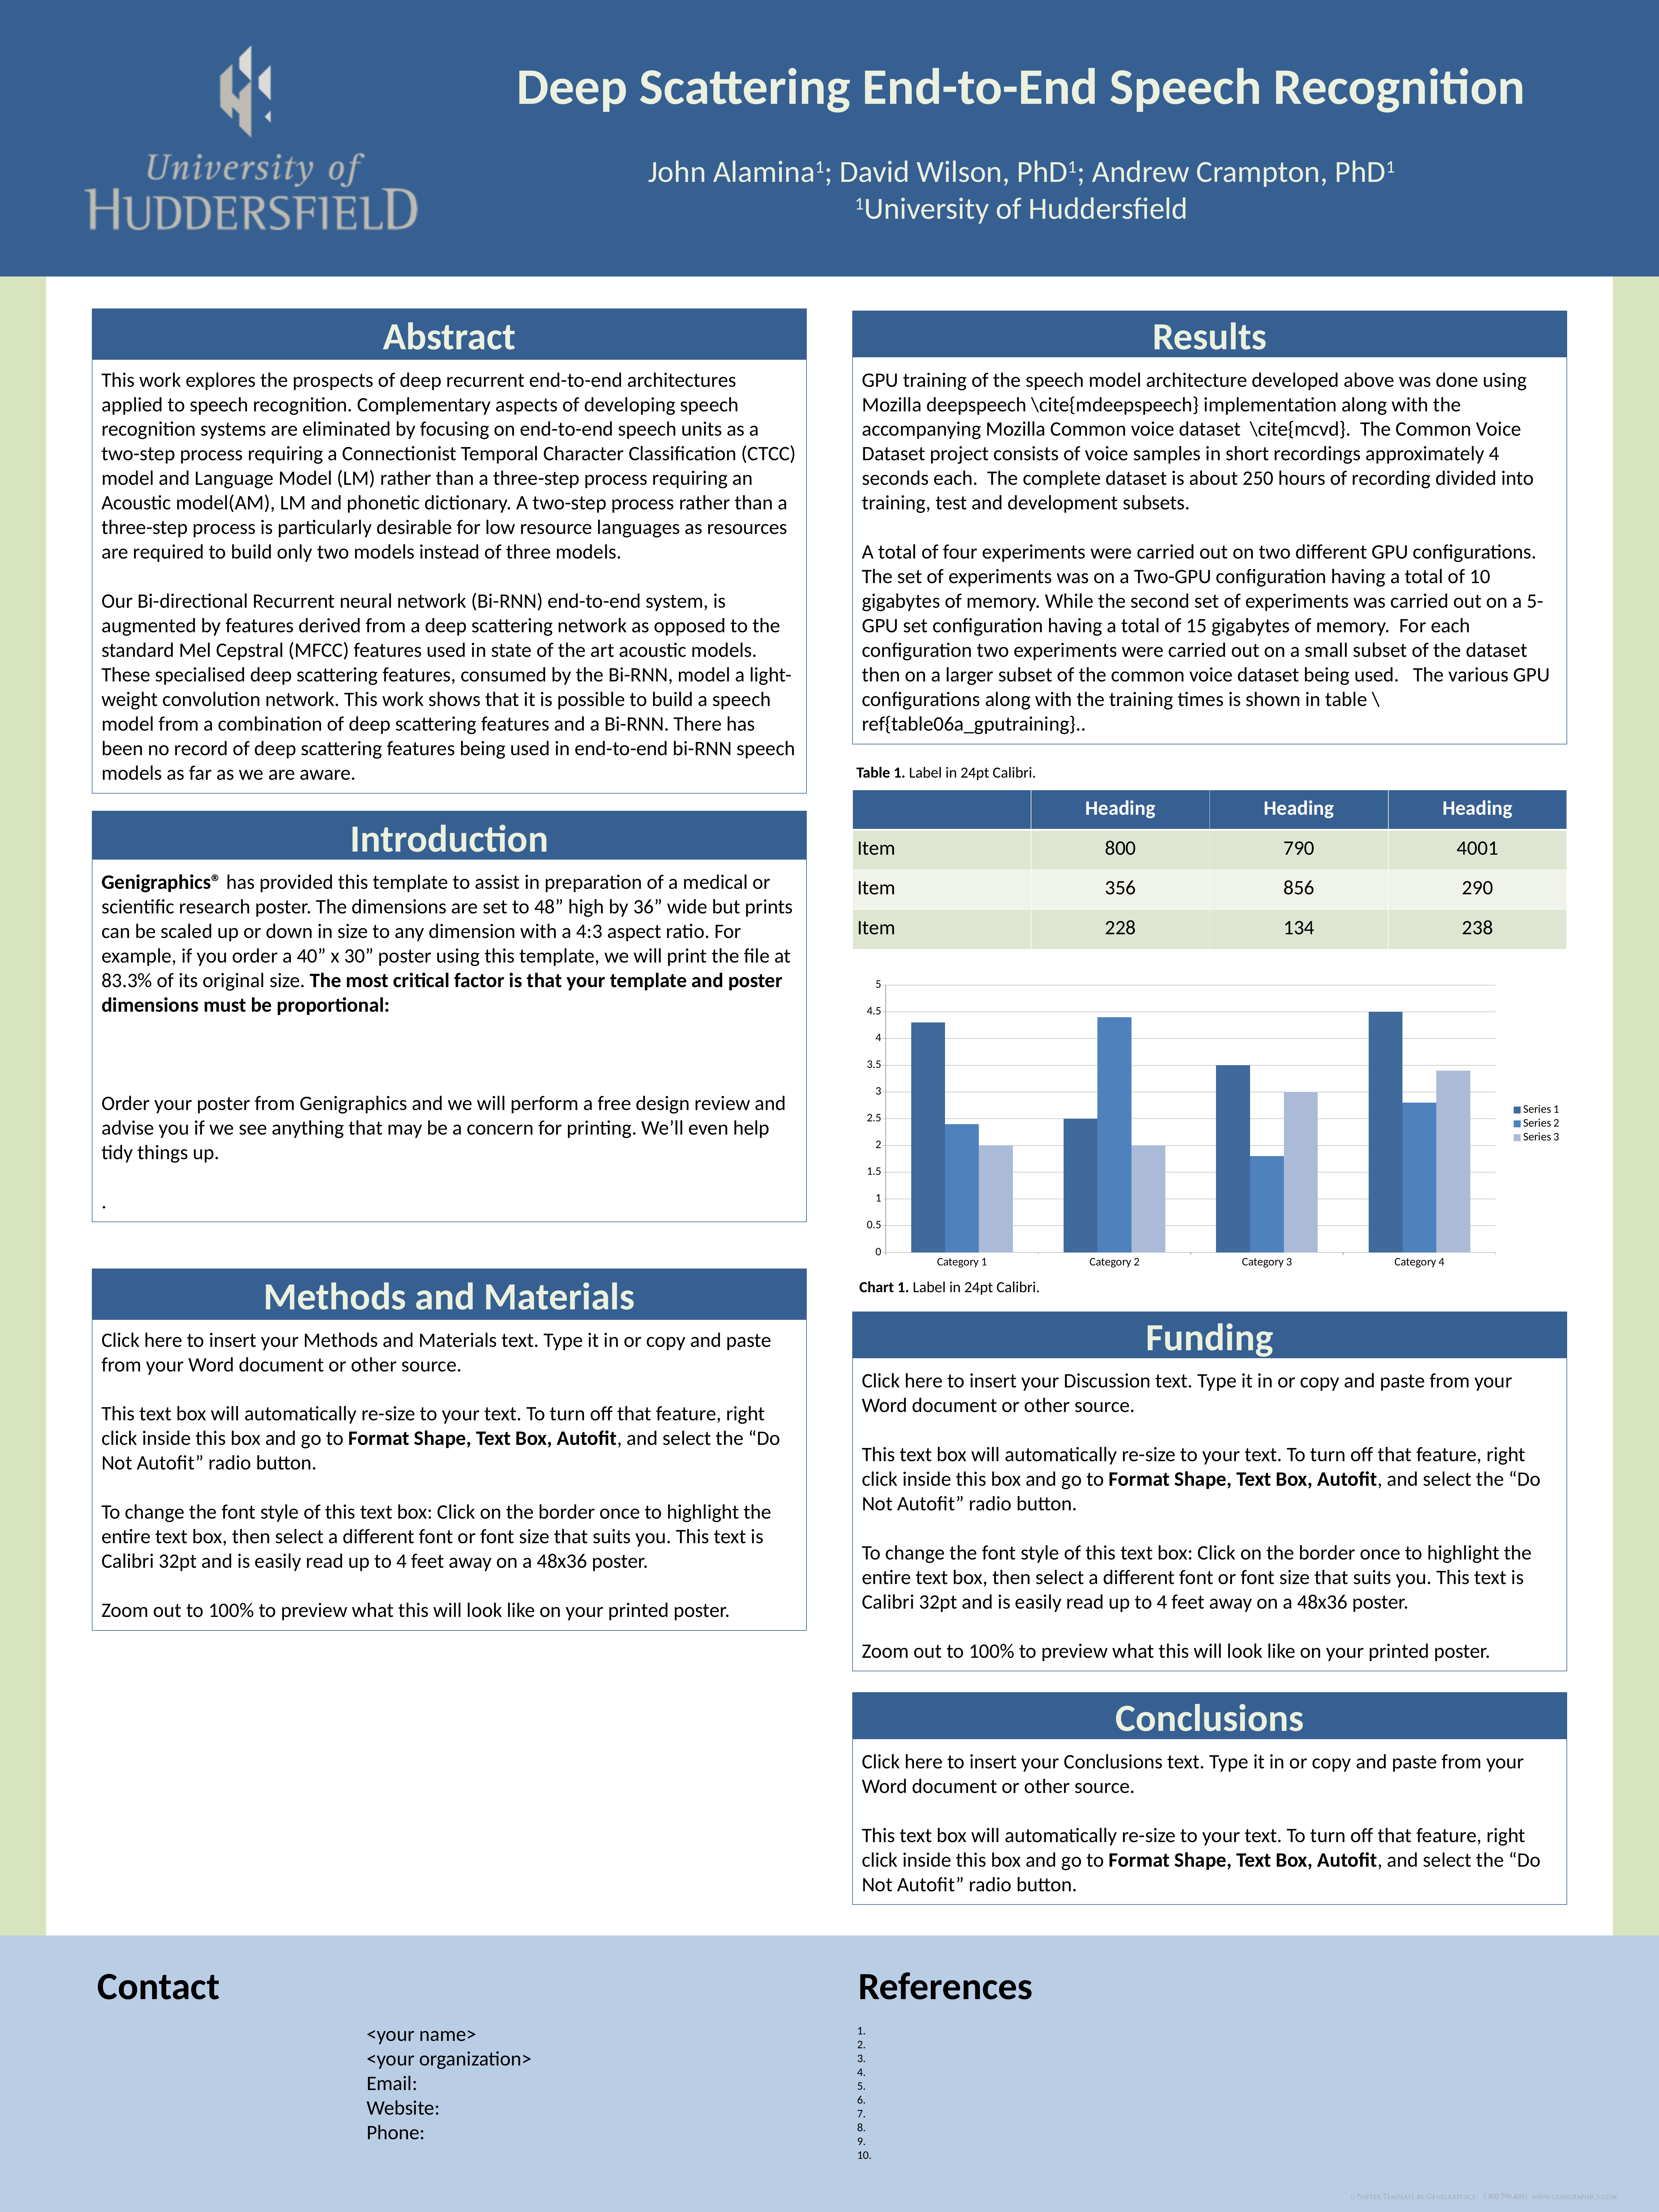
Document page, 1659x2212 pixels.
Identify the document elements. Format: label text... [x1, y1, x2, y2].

table_cell 800 [1031, 831, 1210, 869]
text_box [852, 2018, 1567, 2166]
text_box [84, 29, 1575, 246]
text_box Click here to insert your Methods and Materials text. Type it in or copy and paste from your Word document or other source. This text box will automatically re-size to your text. To turn off that feature, right click inside this box and go to Format Shape, Text Box, Autofit, and select the “Do Not Autofit” radio button. To change the font style of this text box: Click on the border once to highlight the entire text box, then select a different font or font size that suits you. This text is Calibri 32pt and is easily read up to 4 feet away on a 48x36 poster. Zoom out to 100% to preview what this will look like on your printed poster. [92, 1320, 806, 1630]
table_cell 4001 [1389, 831, 1567, 869]
picture [1350, 2191, 1617, 2201]
table_cell 856 [1210, 870, 1388, 909]
table_header [853, 790, 1031, 829]
text_box Click here to insert your Discussion text. Type it in or copy and paste from your Word document or other source. This text box will automatically re-size to your text. To turn off that feature, right click inside this box and go to Format Shape, Text Box, Autofit, and select the “Do Not Autofit” radio button. To change the font style of this text box: Click on the border once to highlight the entire text box, then select a different font or font size that suits you. This text is Calibri 32pt and is easily read up to 4 feet away on a 48x36 poster. Zoom out to 100% to preview what this will look like on your printed poster. [852, 1359, 1567, 1671]
text_box Funding [852, 1311, 1567, 1359]
table_header Heading [1031, 790, 1210, 829]
text_box This work explores the prospects of deep recurrent end-to-end architectures applied to speech recognition. Complementary aspects of developing speech recognition systems are eliminated by focusing on end-to-end speech units as a two-step process requiring a Connectionist Temporal Character Classification (CTCC) model and Language Model (LM) rather than a three-step process requiring an Acoustic model(AM), LM and phonetic dictionary. A two-step process rather than a three-step process is particularly desirable for low resource languages as resources are required to build only two models instead of three models. Our Bi-directional Recurrent neural network (Bi-RNN) end-to-end system, is augmented by features derived from a deep scattering network as opposed to the standard Mel Cepstral (MFCC) features used in state of the art acoustic models. These specialised deep scattering features, consumed by the Bi-RNN, model a light-weight convolution network. This work shows that it is possible to build a speech model from a combination of deep scattering features and a Bi-RNN. There has been no record of deep scattering features being used in end-to-end bi-RNN speech models as far as we are aware. [92, 360, 806, 793]
text_box Introduction [92, 810, 807, 862]
text_box Methods and Materials [92, 1268, 807, 1320]
text_box GPU training of the speech model architecture developed above was done using Mozilla deepspeech \cite{mdeepspeech} implementation along with the accompanying Mozilla Common voice dataset \cite{mcvd}. The Common Voice Dataset project consists of voice samples in short recordings approximately 4 seconds each. The complete dataset is about 250 hours of recording divided into training, test and development subsets. A total of four experiments were carried out on two different GPU configurations. The set of experiments was on a Two-GPU configuration having a total of 10 gigabytes of memory. While the second set of experiments was carried out on a 5-GPU set configuration having a total of 15 gigabytes of memory. For each configuration two experiments were carried out on a small subset of the dataset then on a larger subset of the common voice dataset being used. The various GPU configurations along with the training times is shown in table \ref{table06a_gputraining}.. [852, 358, 1567, 744]
table_cell Item [853, 870, 1031, 909]
table_cell 134 [1210, 910, 1388, 949]
text_box Results [852, 310, 1567, 358]
table_cell 356 [1031, 870, 1210, 909]
text_box <your name> <your organization> Email: Website: Phone: [362, 2018, 537, 2146]
text_box Click here to insert your Conclusions text. Type it in or copy and paste from your Word document or other source. This text box will automatically re-size to your text. To turn off that feature, right click inside this box and go to Format Shape, Text Box, Autofit, and select the “Do Not Autofit” radio button. [852, 1739, 1567, 1905]
text_box Conclusions [852, 1692, 1567, 1739]
table_header Heading [1389, 790, 1567, 829]
table_cell Item [853, 910, 1031, 949]
table_cell 228 [1031, 910, 1210, 949]
chart [852, 973, 1567, 1275]
text_box Contact [93, 1958, 225, 2009]
text_box References [853, 1958, 1037, 2009]
table_cell 238 [1389, 910, 1567, 949]
table_header Heading [1210, 790, 1388, 829]
text_box Abstract [92, 308, 807, 360]
table_cell 790 [1210, 831, 1388, 869]
text_box Chart 1. Label in 24pt Calibri. [854, 1278, 1045, 1298]
table_cell Item [853, 831, 1031, 869]
table_cell 290 [1389, 870, 1567, 909]
text_box Table 1. Label in 24pt Calibri. [852, 760, 1041, 783]
